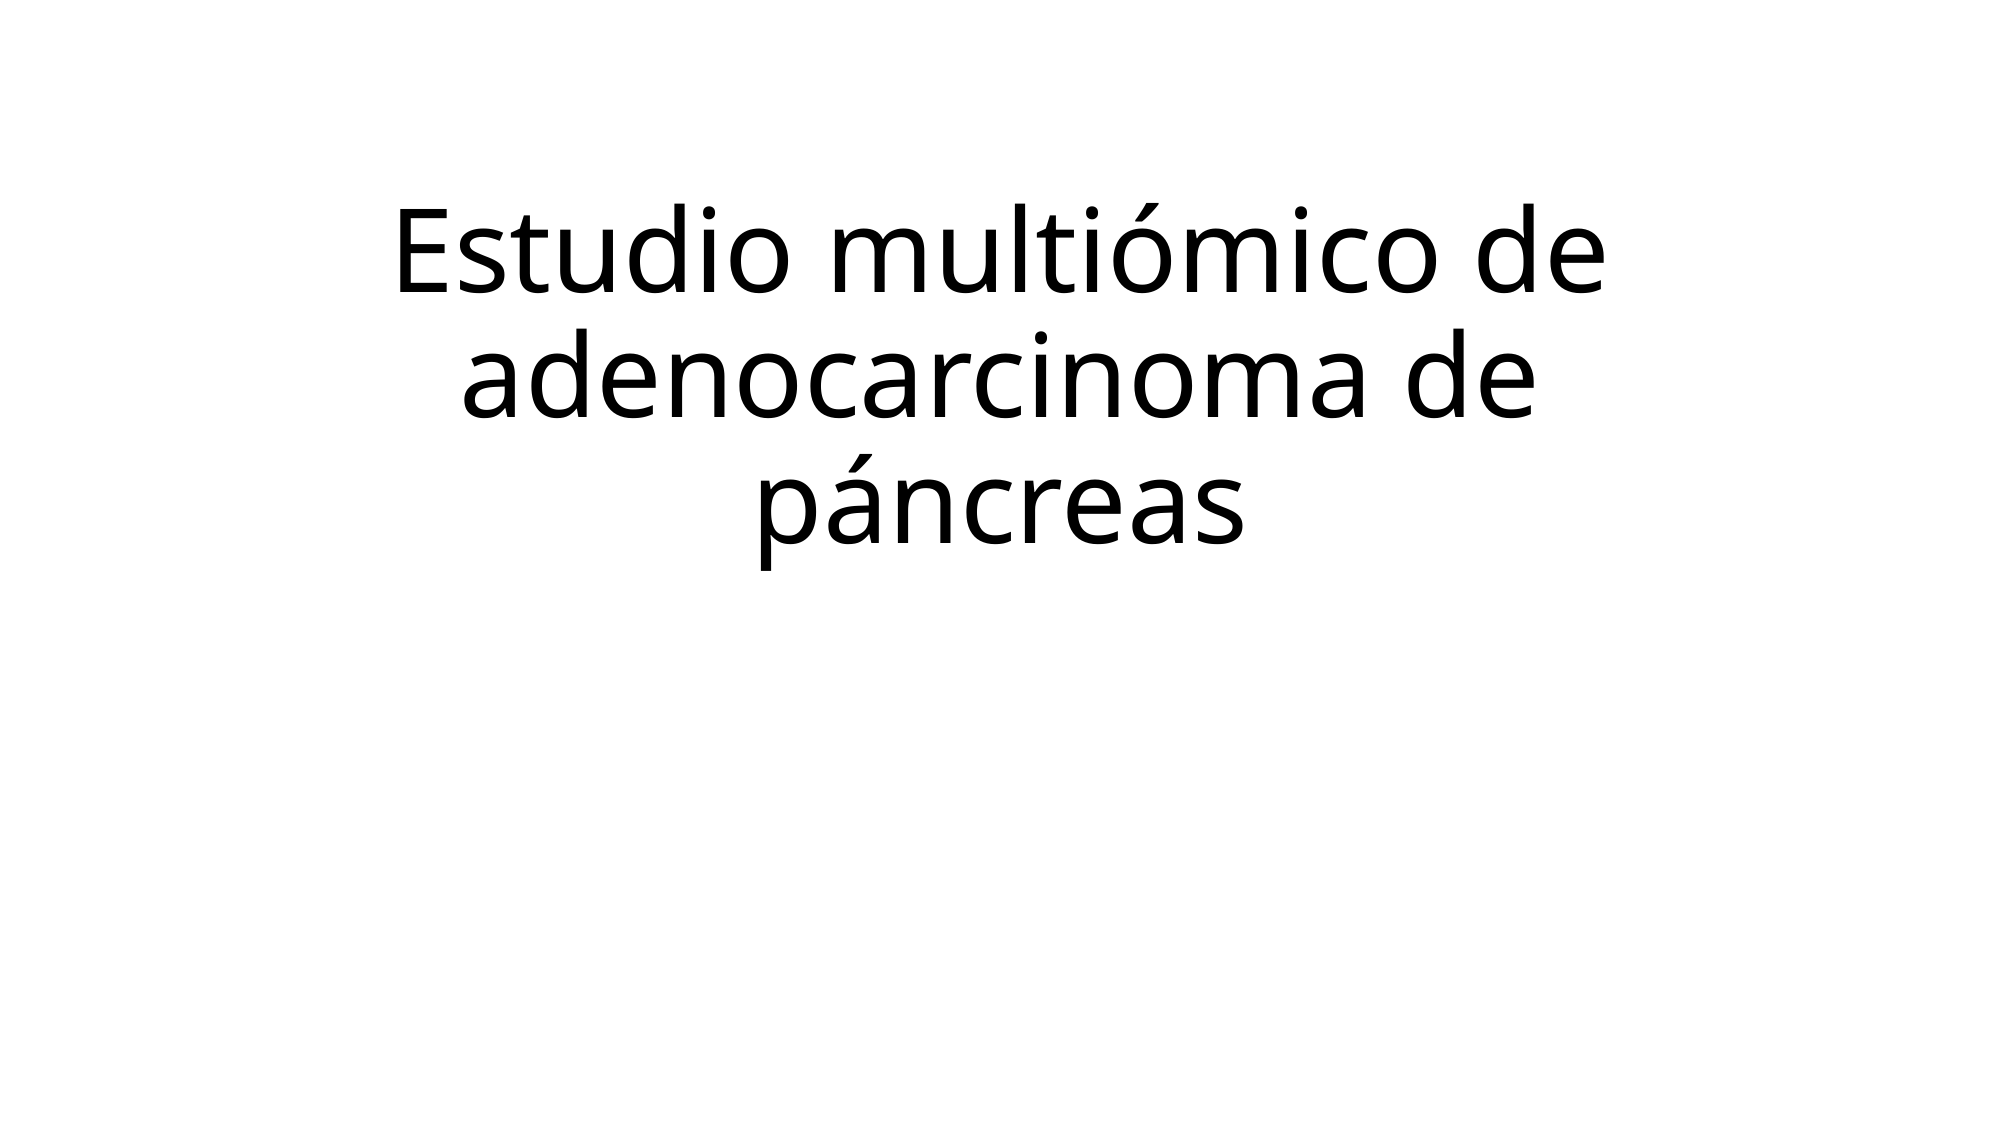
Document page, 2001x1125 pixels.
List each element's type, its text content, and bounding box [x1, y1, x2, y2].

title Estudio multiómico de adenocarcinoma de páncreas [249, 184, 1750, 576]
